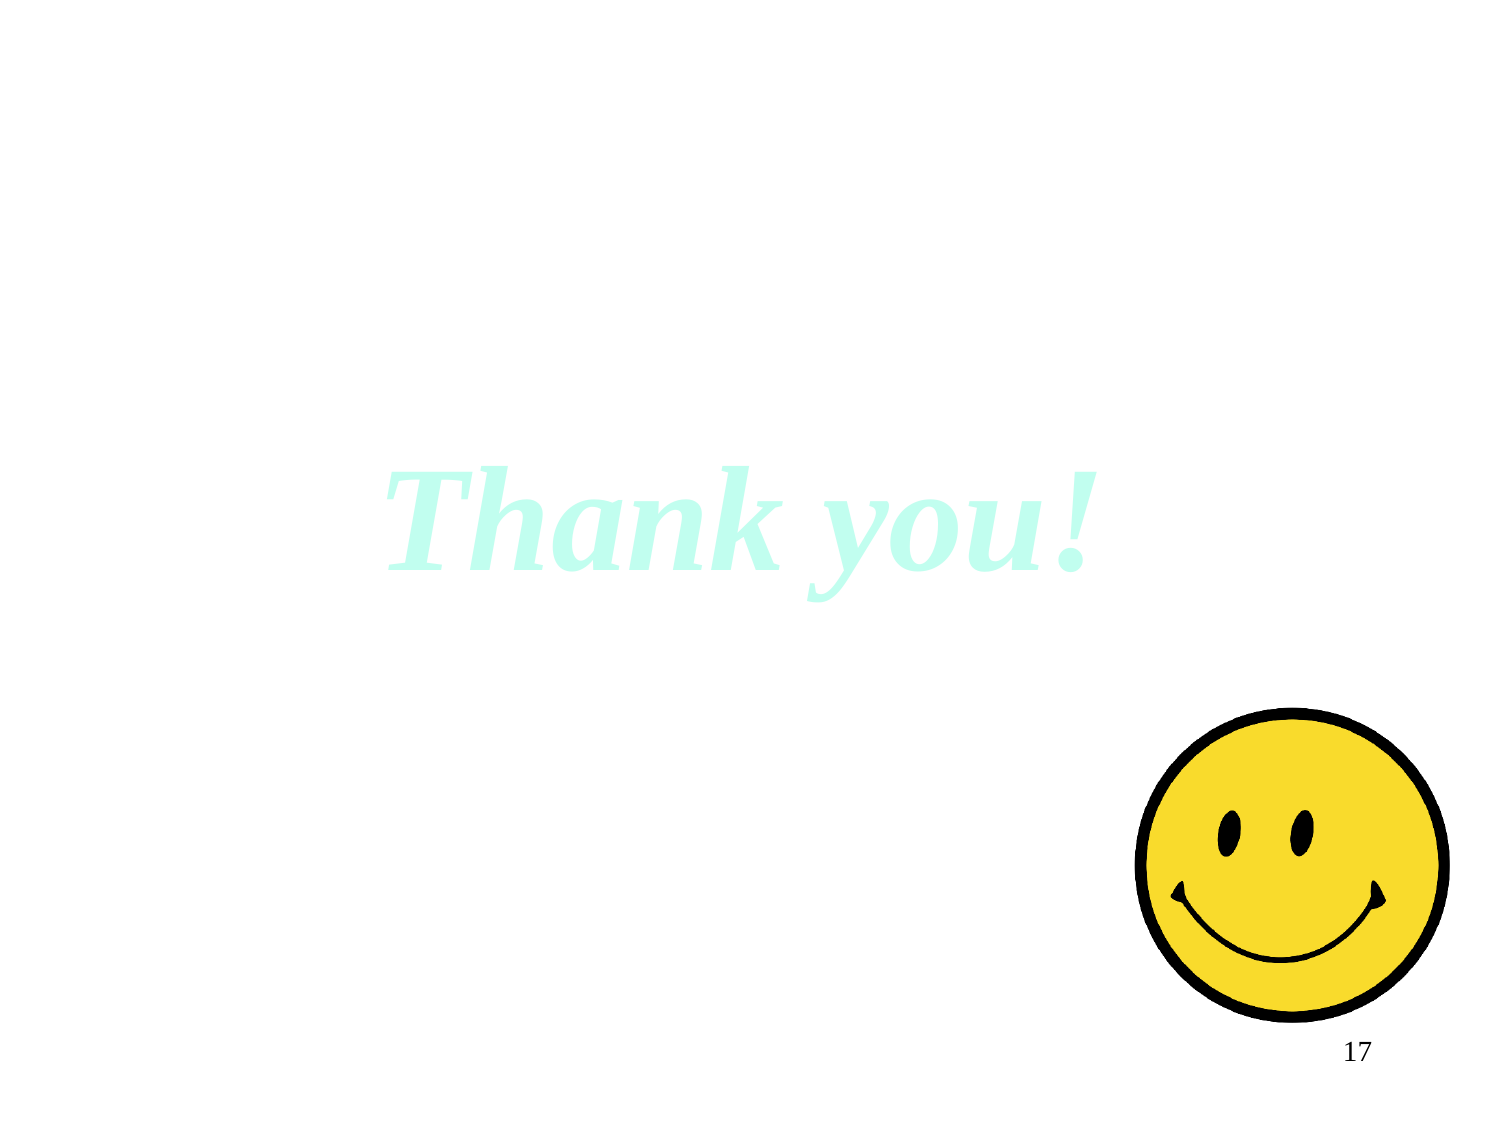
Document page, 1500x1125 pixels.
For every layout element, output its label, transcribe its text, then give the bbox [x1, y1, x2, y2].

picture [1132, 705, 1452, 1026]
text_box Thank you! [349, 412, 1133, 608]
text_box ‹#› [1074, 1024, 1388, 1100]
